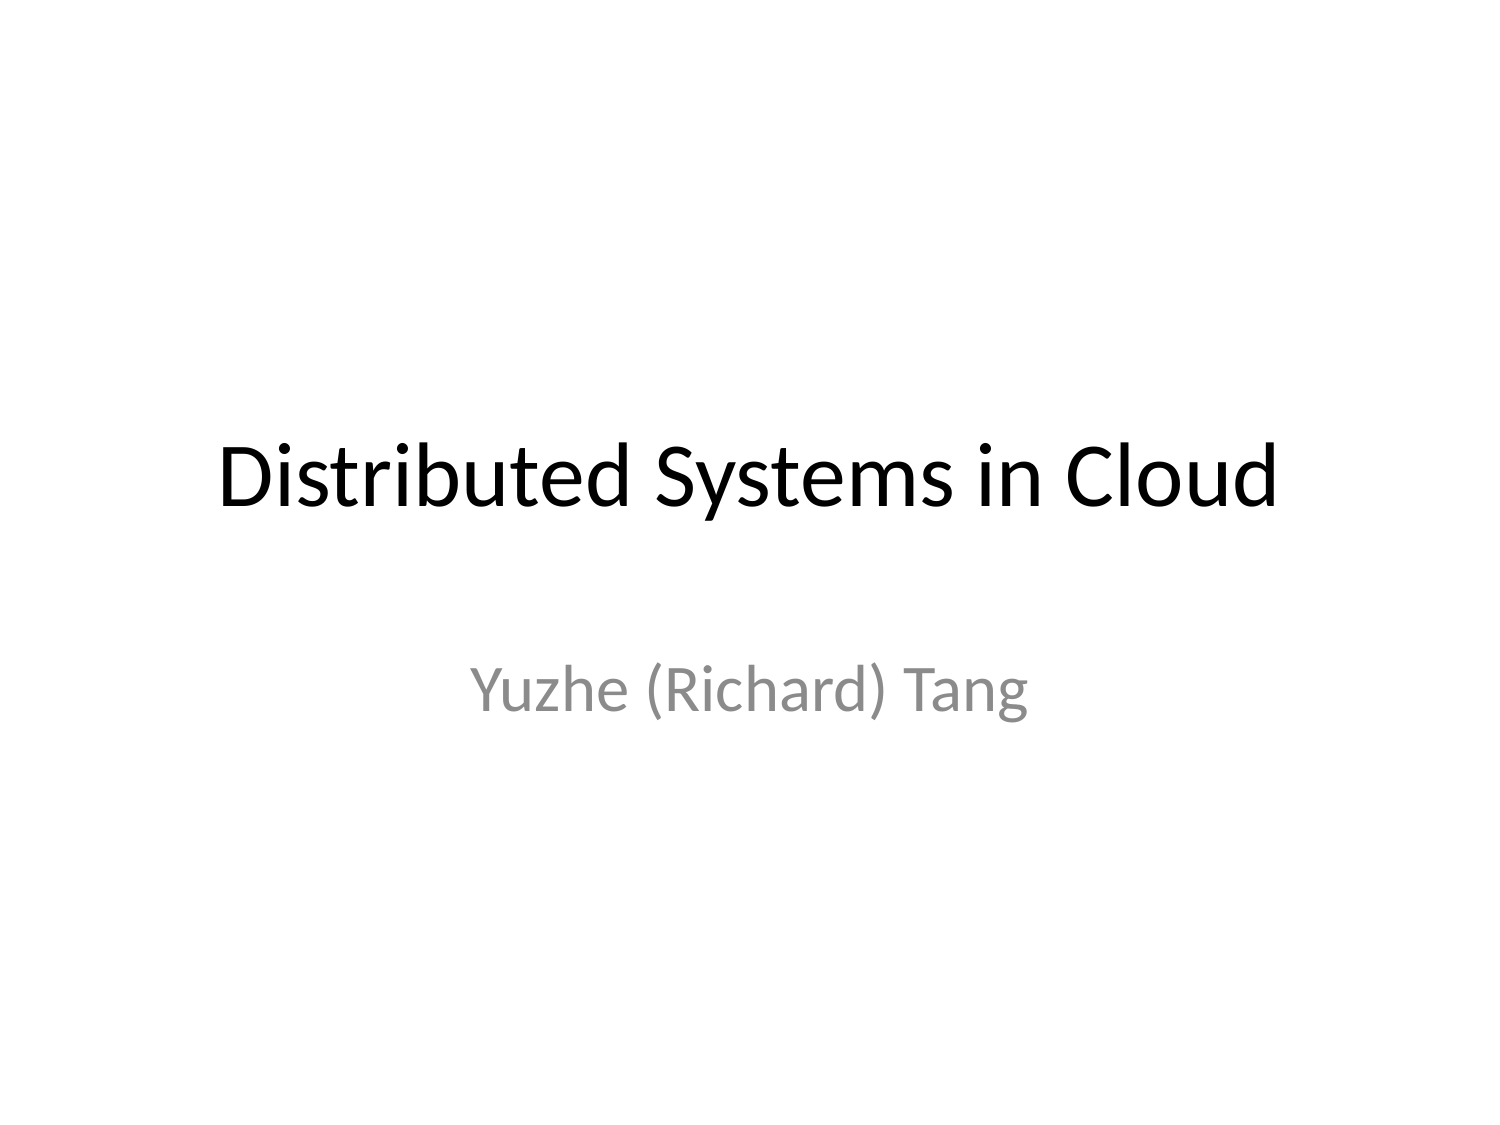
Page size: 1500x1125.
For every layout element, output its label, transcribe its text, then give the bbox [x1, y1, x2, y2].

title Distributed Systems in Cloud [112, 349, 1388, 591]
subtitle Yuzhe (Richard) Tang [225, 637, 1275, 925]
